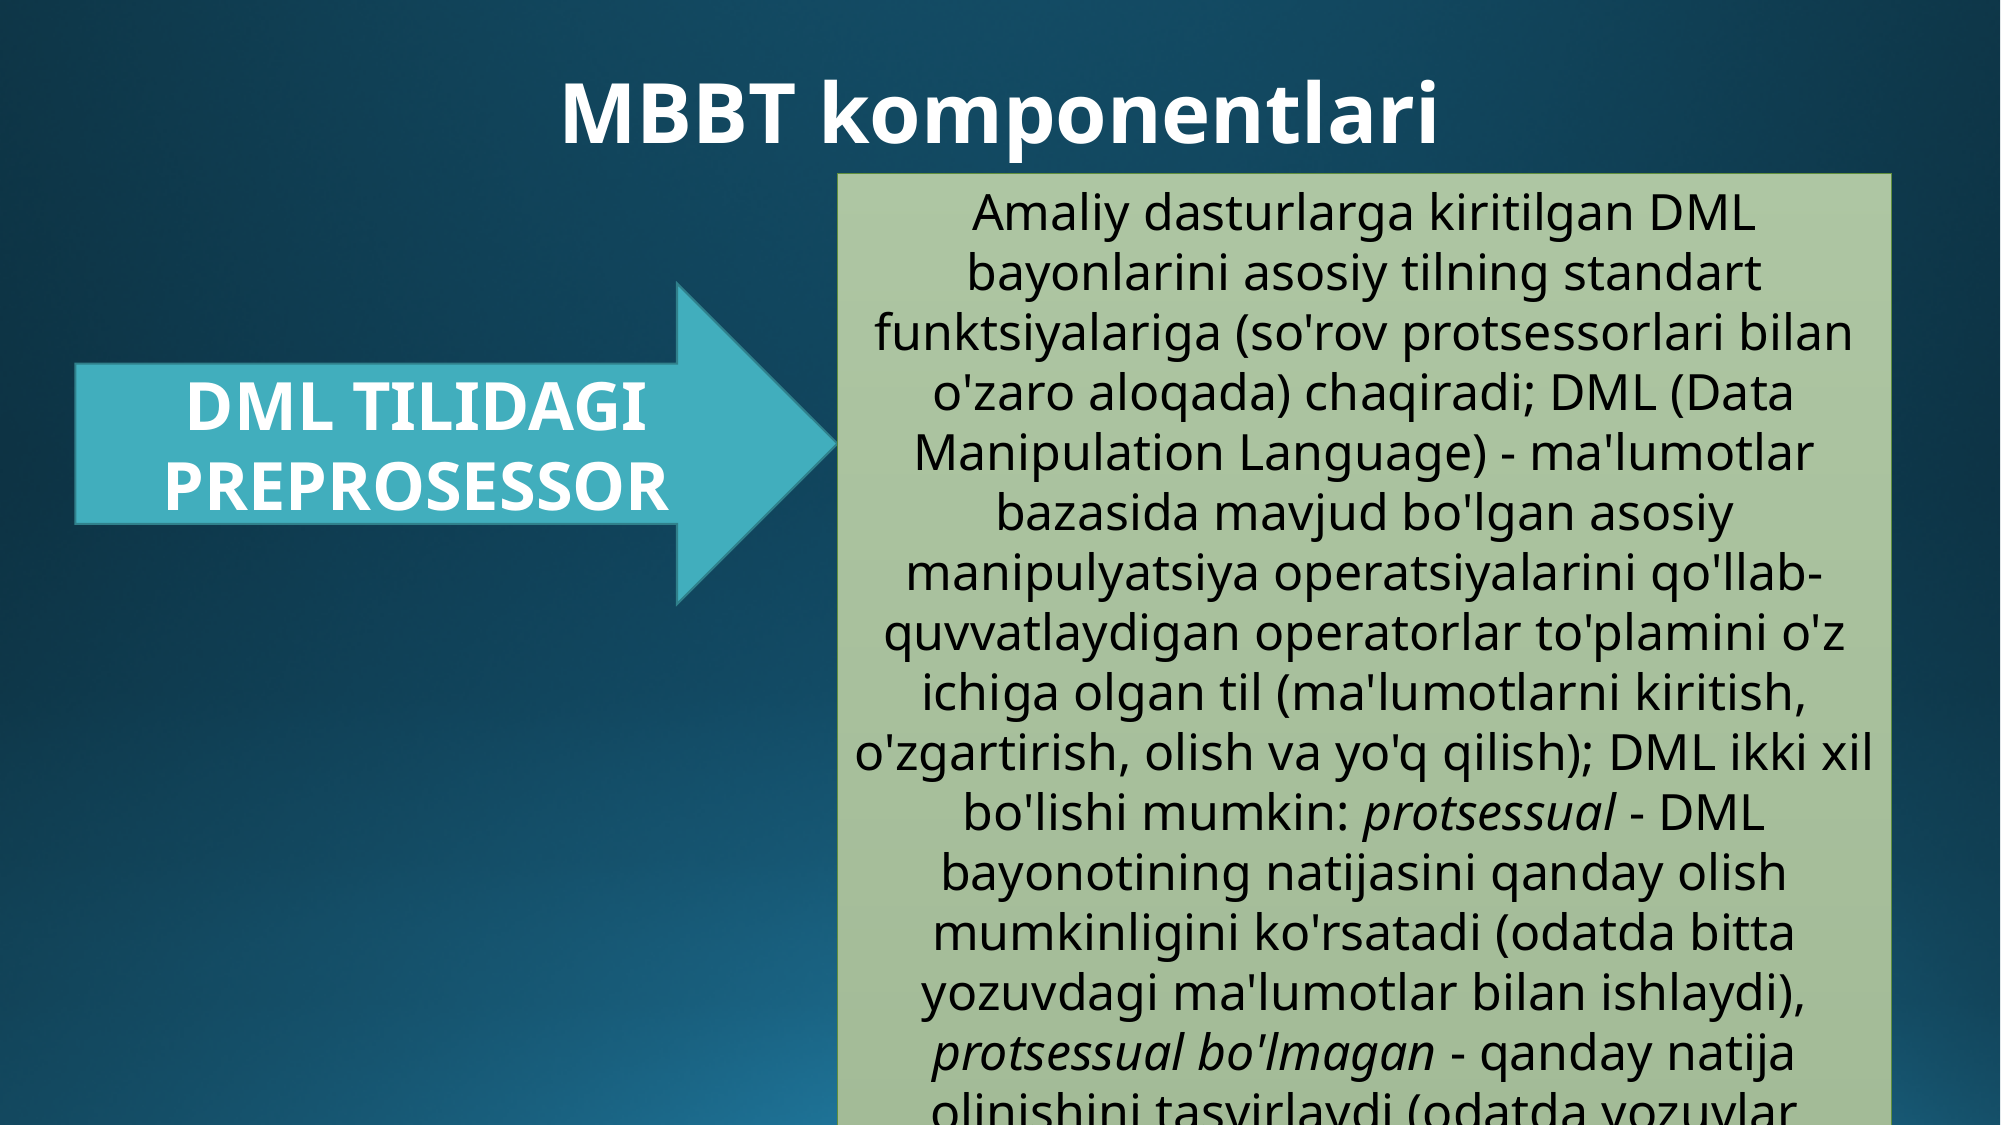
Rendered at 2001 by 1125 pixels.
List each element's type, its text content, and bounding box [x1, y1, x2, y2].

title MBBT komponentlari [137, 59, 1863, 174]
text_box Amaliy dasturlarga kiritilgan DML bayonlarini asosiy tilning standart funktsiyalariga (so'rov protsessorlari bilan o'zaro aloqada) chaqiradi; DML (Data Manipulation Language) - ma'lumotlar bazasida mavjud bo'lgan asosiy manipulyatsiya operatsiyalarini qo'llab-quvvatlaydigan operatorlar to'plamini o'z ichiga olgan til (ma'lumotlarni kiritish, o'zgartirish, olish va yo'q qilish); DML ikki xil bo'lishi mumkin: protsessual - DML bayonotining natijasini qanday olish mumkinligini ko'rsatadi (odatda bitta yozuvdagi ma'lumotlar bilan ishlaydi), protsessual bo'lmagan - qanday natija olinishini tasvirlaydi (odatda yozuvlar to'plamlari bilan ishlaydi - SQL); [837, 173, 1892, 1125]
text_box DML TILIDAGI PREPROSESSOR [74, 280, 837, 607]
picture [0, 0, 2001, 1125]
